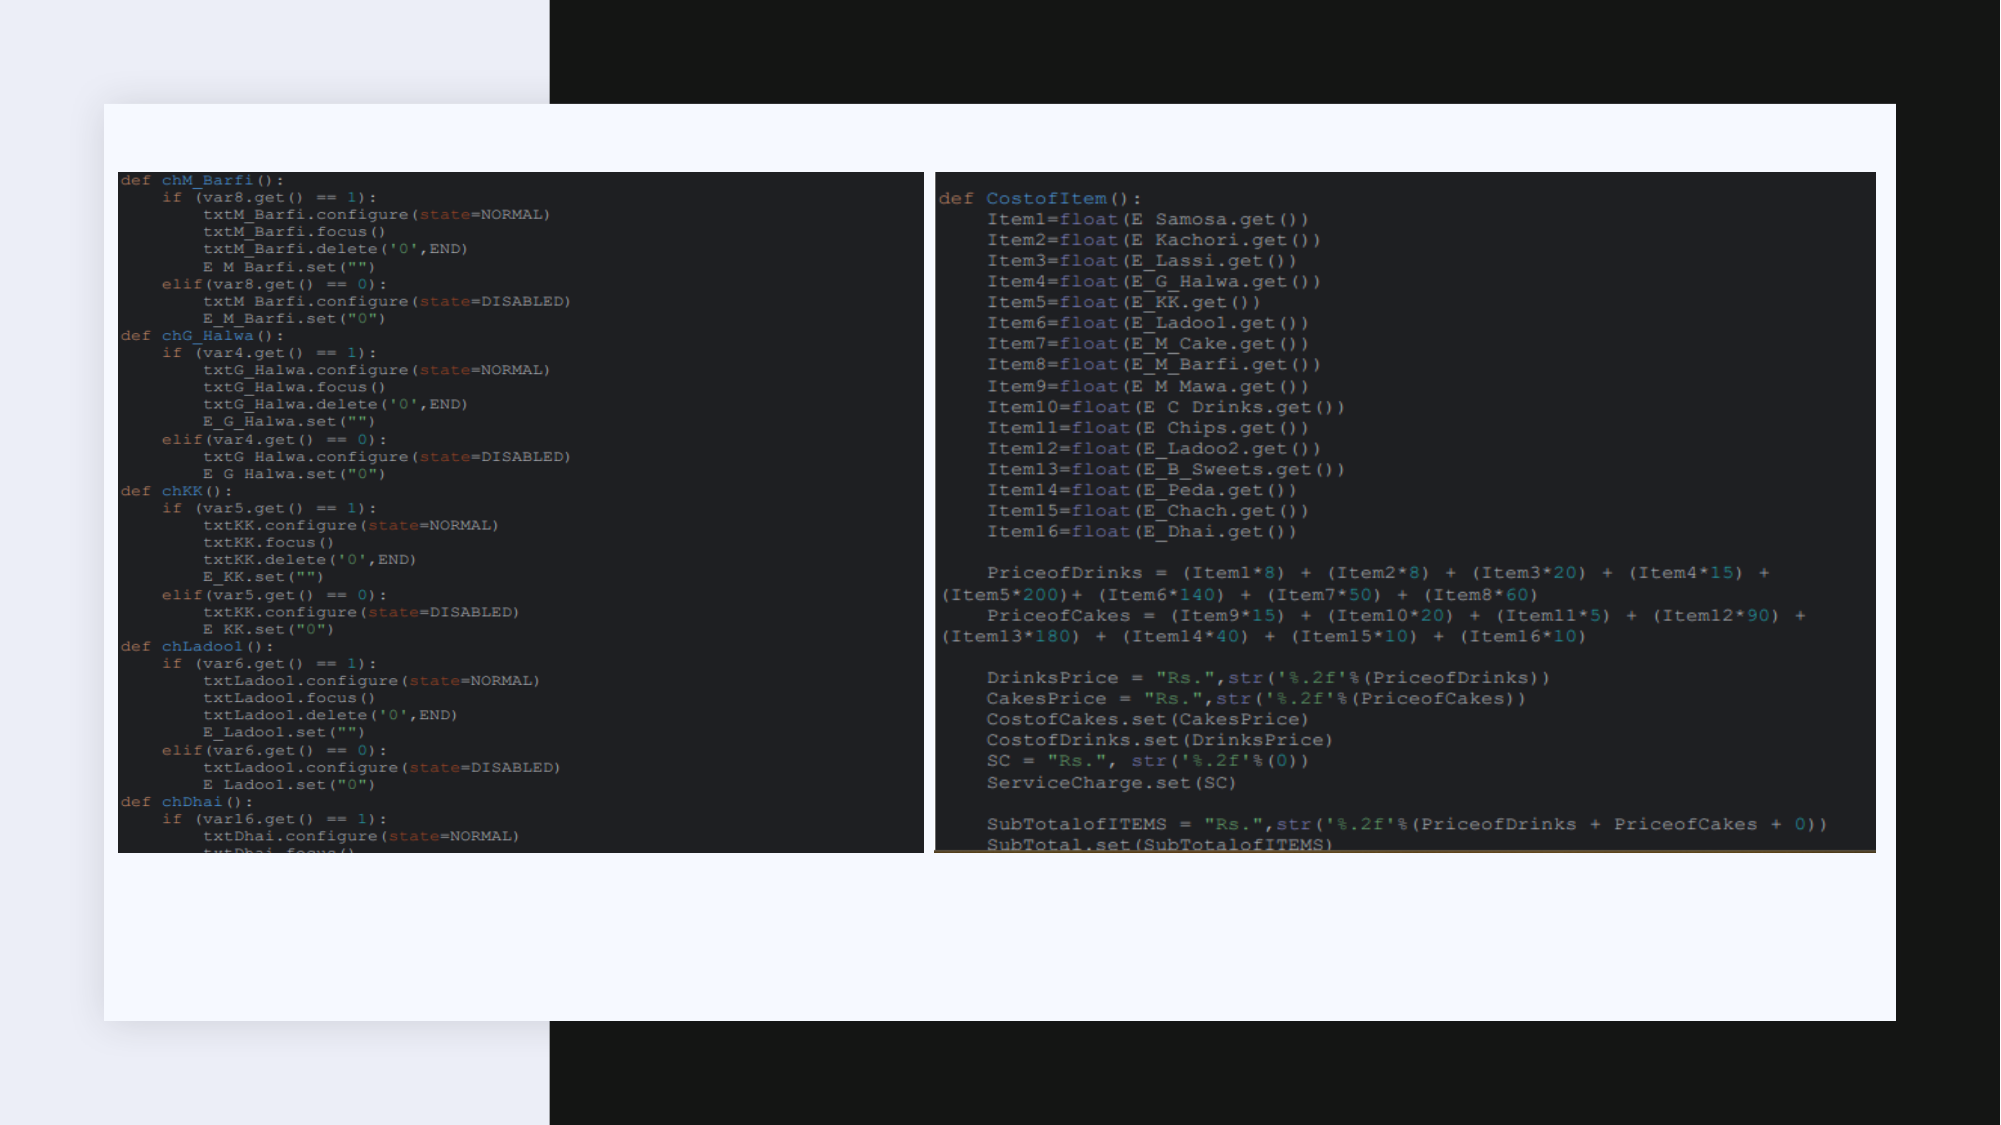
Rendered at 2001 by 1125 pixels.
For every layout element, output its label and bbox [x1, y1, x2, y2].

picture [117, 172, 924, 853]
picture [934, 172, 1877, 853]
